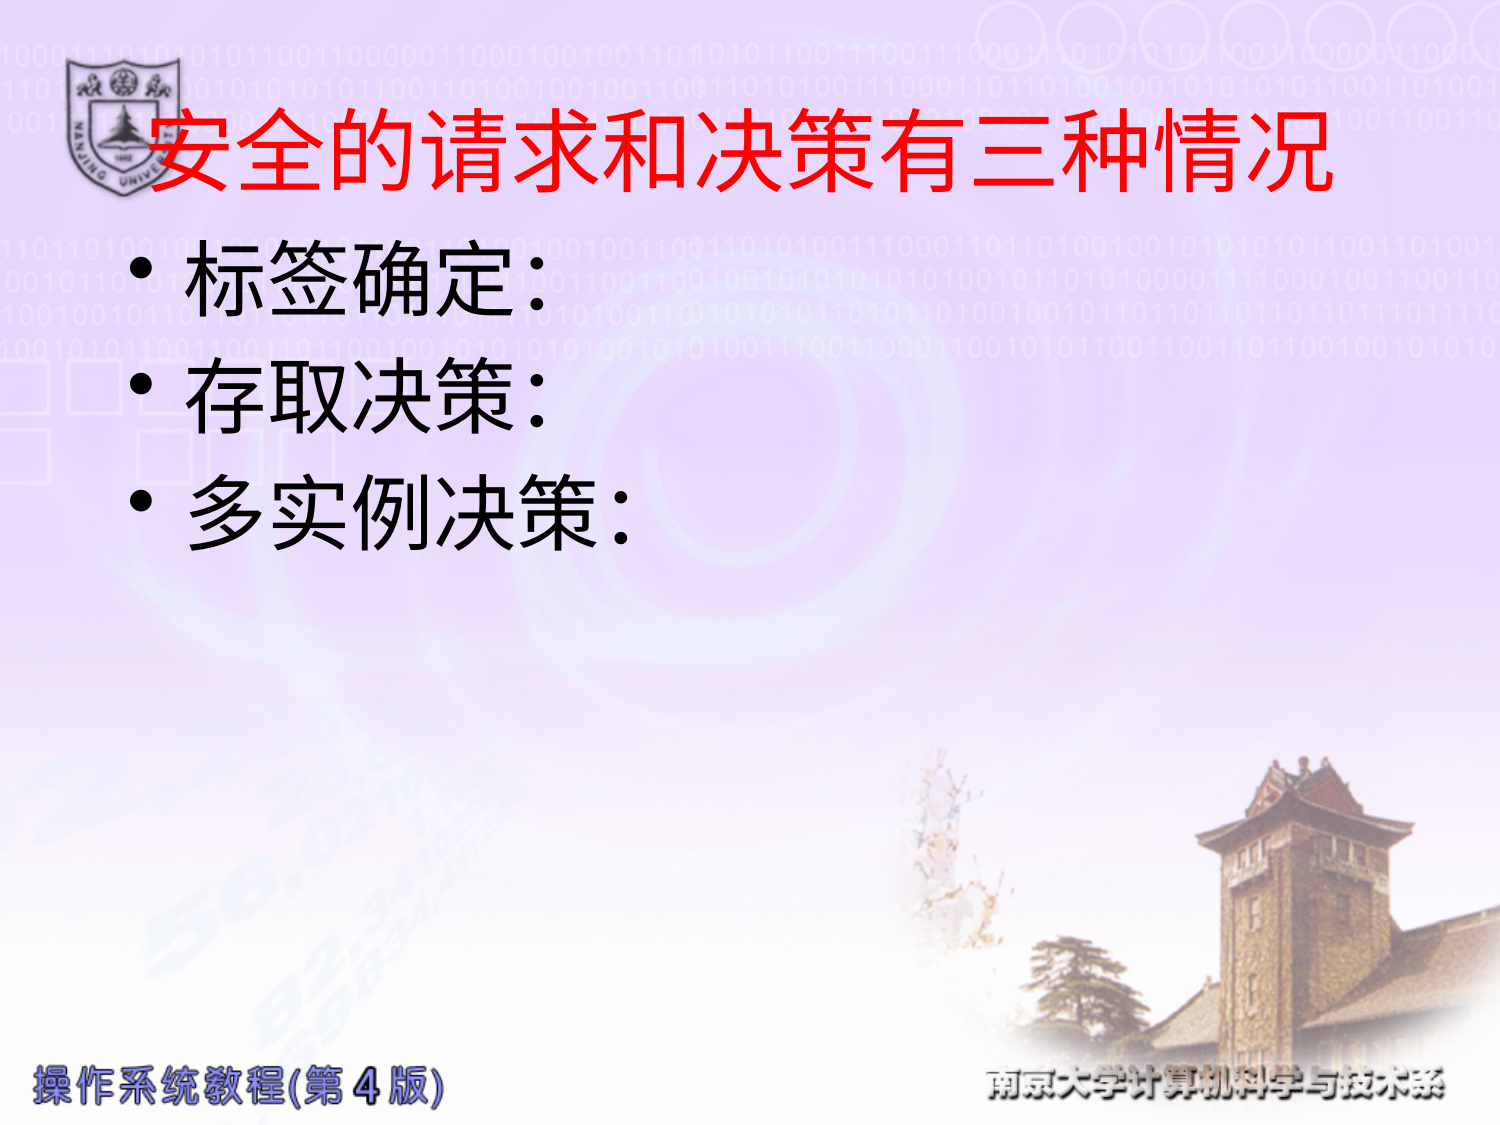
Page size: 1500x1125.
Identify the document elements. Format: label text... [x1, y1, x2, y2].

title 安全的请求和决策有三种情况 [112, 54, 1388, 220]
list 标签确定： 存取决策： 多实例决策： [112, 220, 1388, 1083]
picture [0, 0, 1500, 1125]
